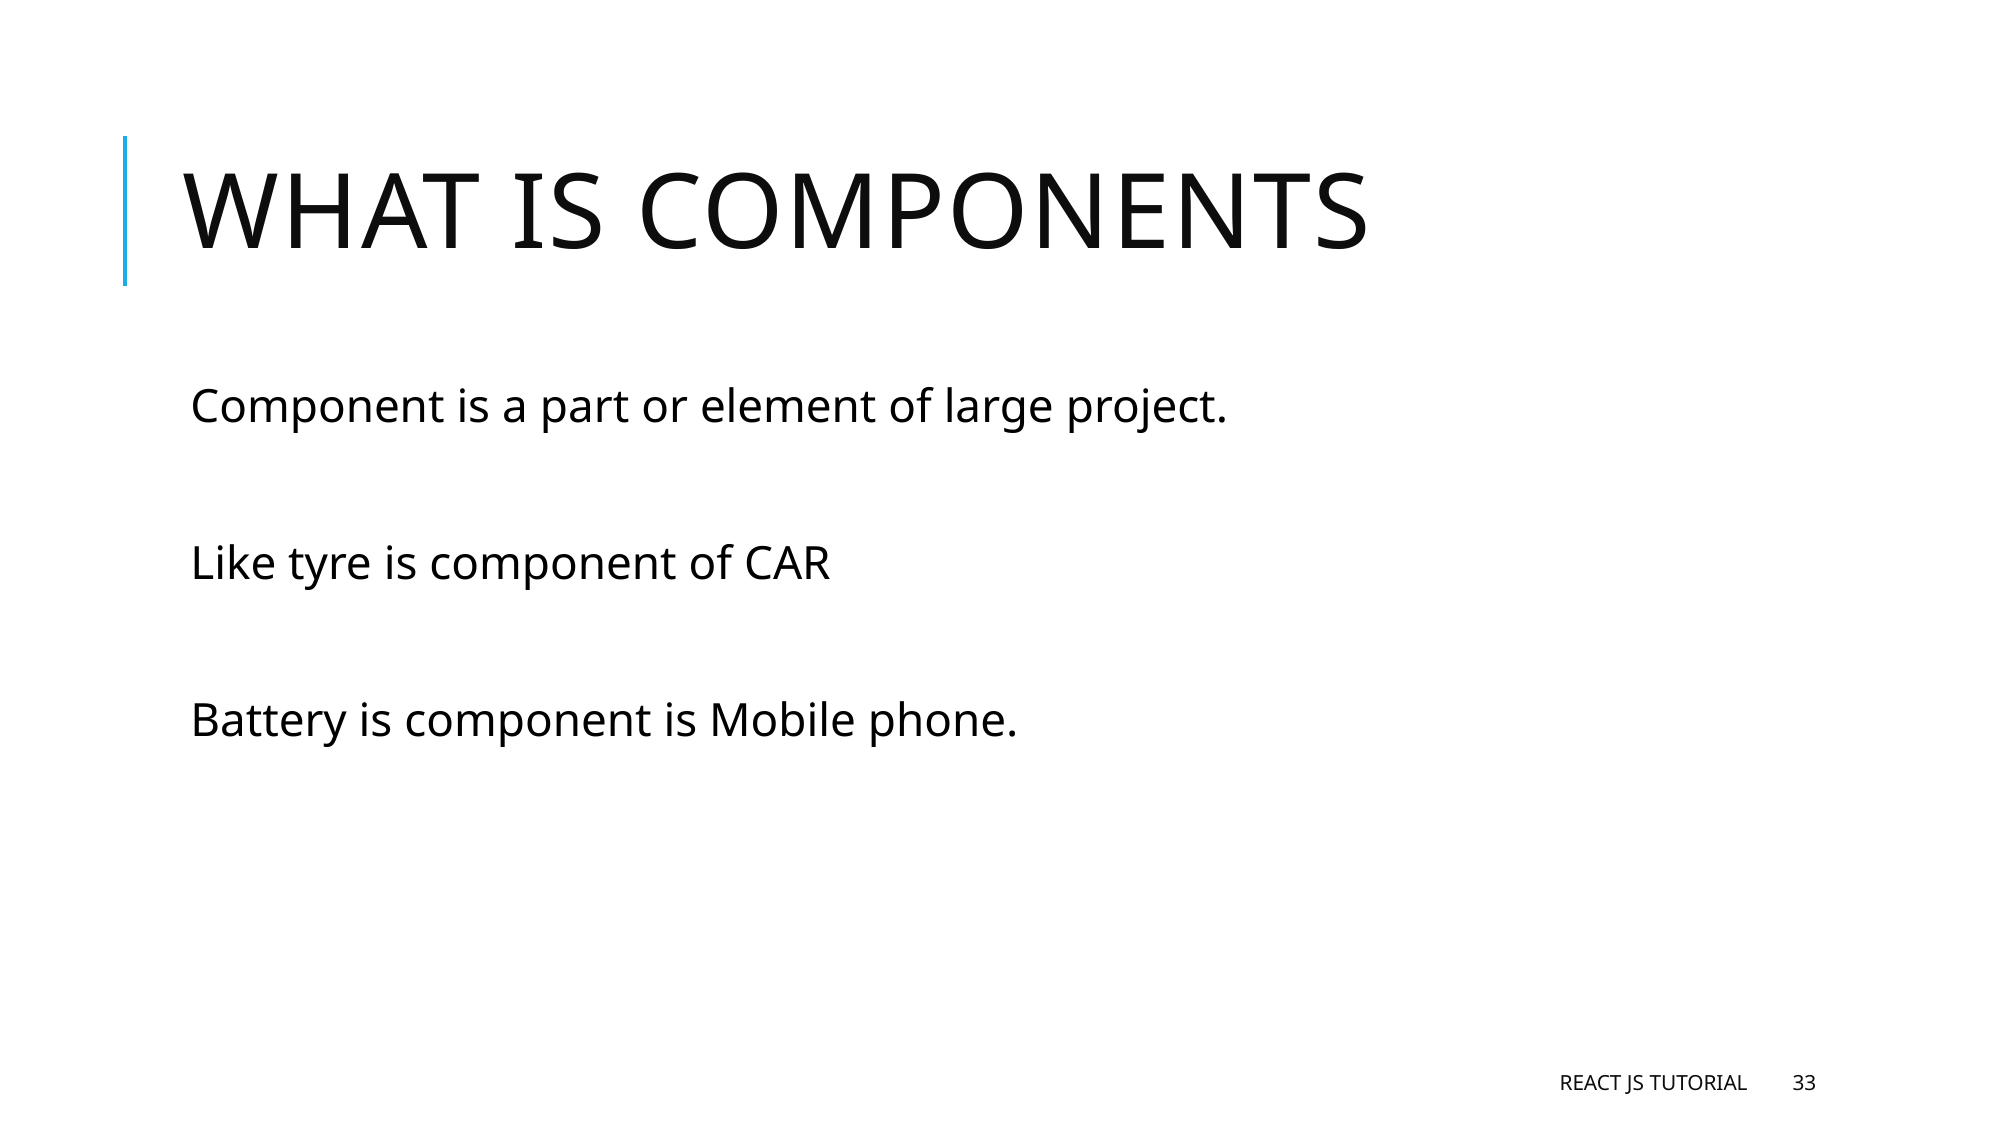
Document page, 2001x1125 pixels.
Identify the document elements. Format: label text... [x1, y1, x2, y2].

slide_number 33 [1777, 1061, 1938, 1107]
footer React JS Tutorial [794, 1061, 1763, 1107]
list Component is a part or element of large project. Like tyre is component of CAR Battery is component is Mobile phone. [168, 375, 1763, 1035]
title What is components [168, 96, 1763, 342]
